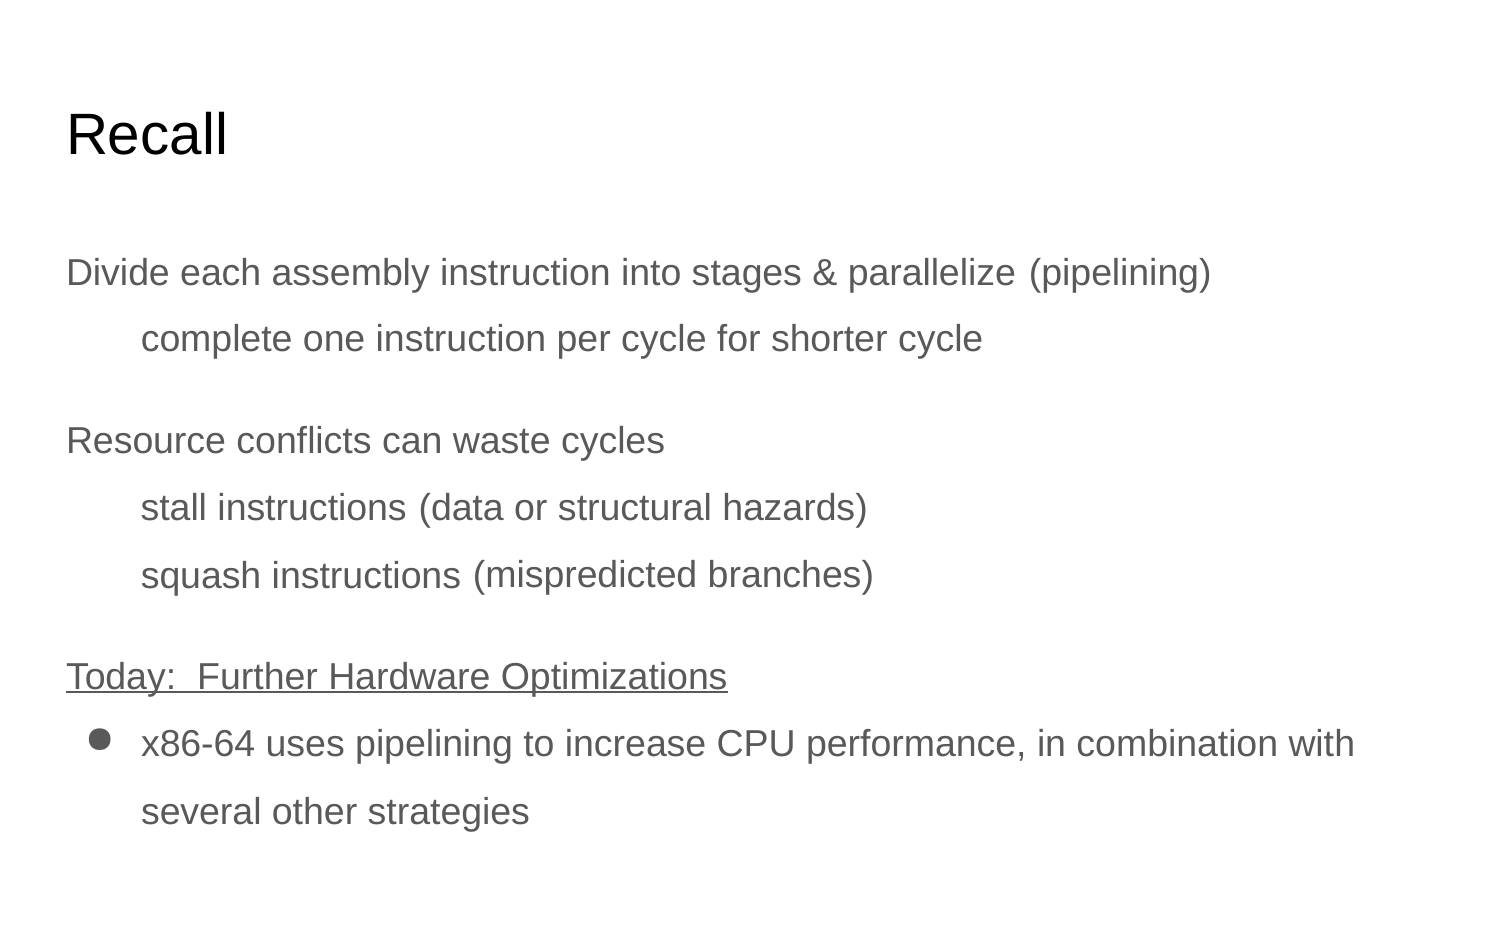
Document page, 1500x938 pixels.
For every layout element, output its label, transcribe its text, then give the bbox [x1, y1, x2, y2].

text_box squash instructions [125, 513, 533, 583]
text_box complete one instruction per cycle for shorter cycle [125, 276, 1000, 360]
title Recall [51, 81, 1449, 186]
text_box (data or structural hazards) [403, 445, 984, 515]
text_box (pipelining) [1013, 210, 1269, 304]
text_box stall instructions [125, 445, 403, 513]
text_box (mispredicted branches) [457, 512, 1038, 582]
list Divide each assembly instruction into stages & parallelize Resource conflicts can waste cycles Today: Further Hardware Optimizations x86-64 uses pipelining to increase CPU performance, in combination with several other strategies [51, 210, 1449, 833]
